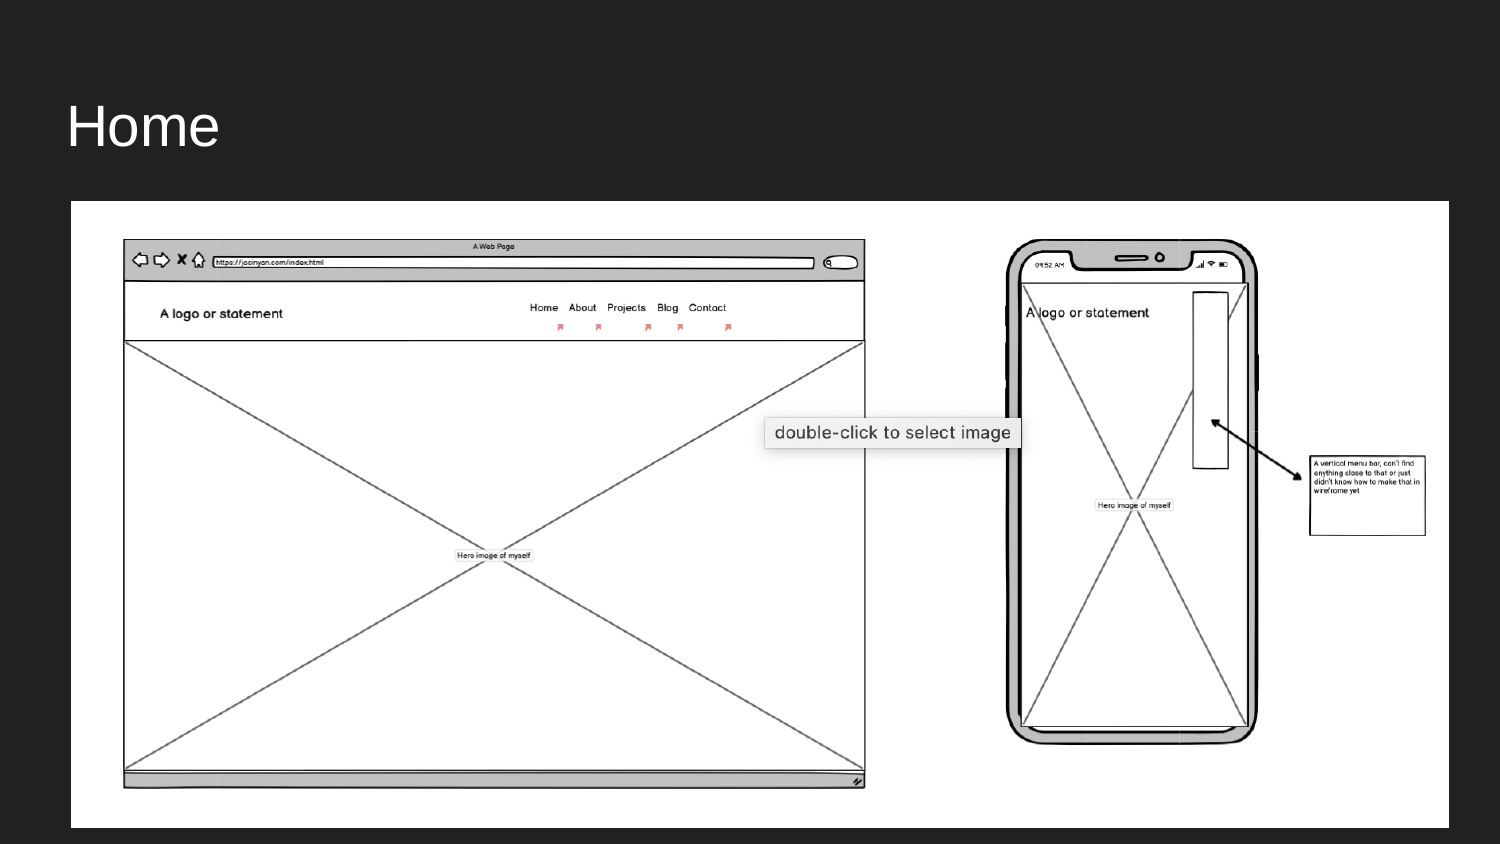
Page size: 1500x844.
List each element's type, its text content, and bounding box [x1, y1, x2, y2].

title Home [51, 72, 1449, 167]
picture [70, 200, 1450, 829]
